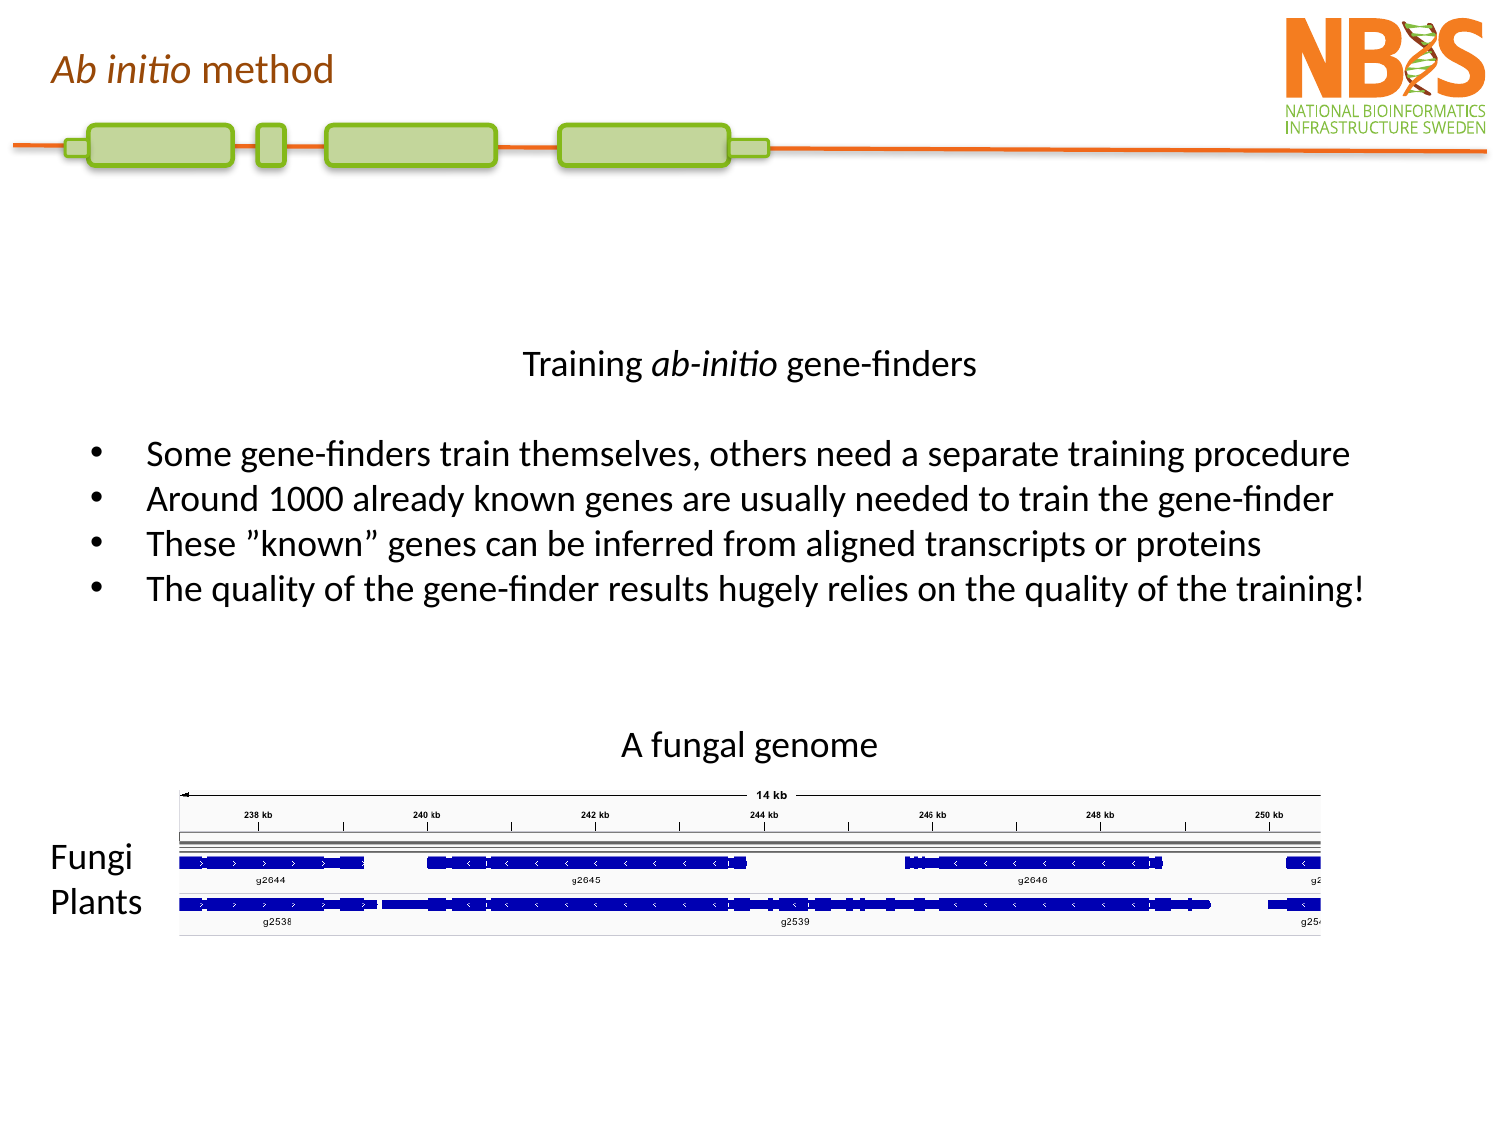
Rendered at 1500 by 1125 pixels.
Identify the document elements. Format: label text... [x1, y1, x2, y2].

list Training ab-initio gene-finders Some gene-finders train themselves, others need a separate training procedure Around 1000 already known genes are usually needed to train the gene-finder These ”known” genes can be inferred from aligned transcripts or proteins The quality of the gene-finder results hugely relies on the quality of the training! [75, 331, 1425, 632]
picture [178, 790, 1321, 937]
text_box Ab initio method [36, 34, 350, 100]
text_box Plants [35, 869, 158, 930]
text_box Fungi [35, 824, 149, 869]
text_box A fungal genome [606, 712, 894, 773]
